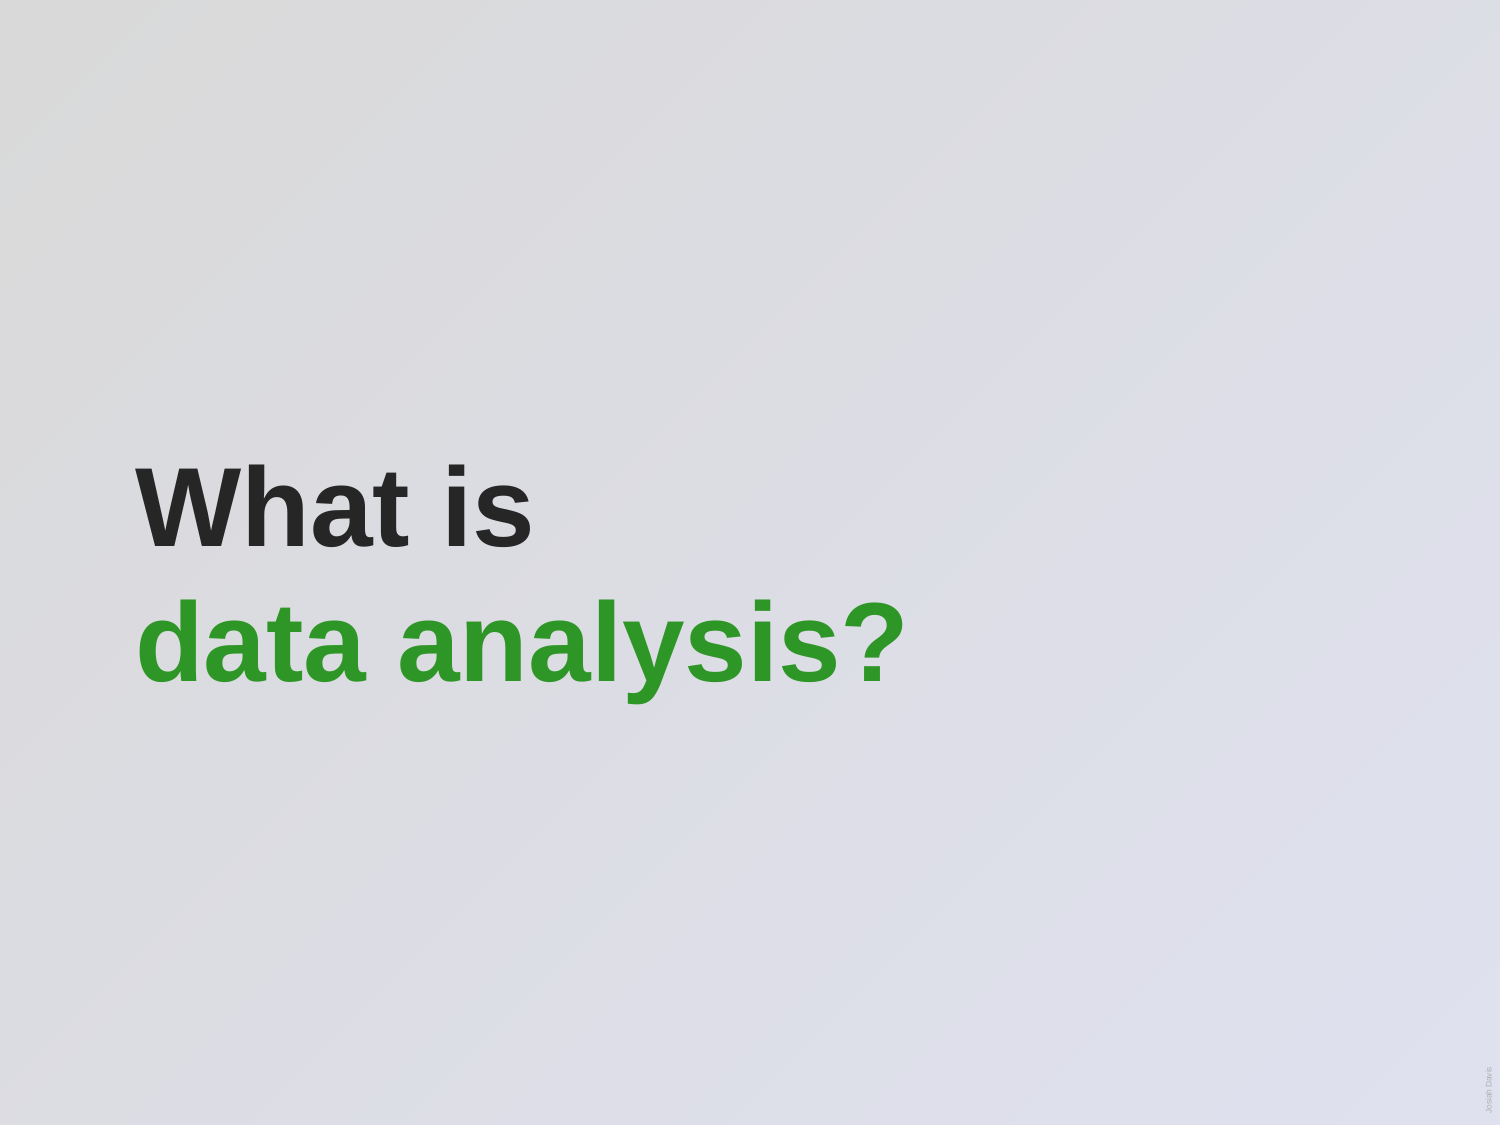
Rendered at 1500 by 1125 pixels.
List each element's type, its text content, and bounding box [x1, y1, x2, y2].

text_box What is data analysis? [135, 433, 1313, 639]
